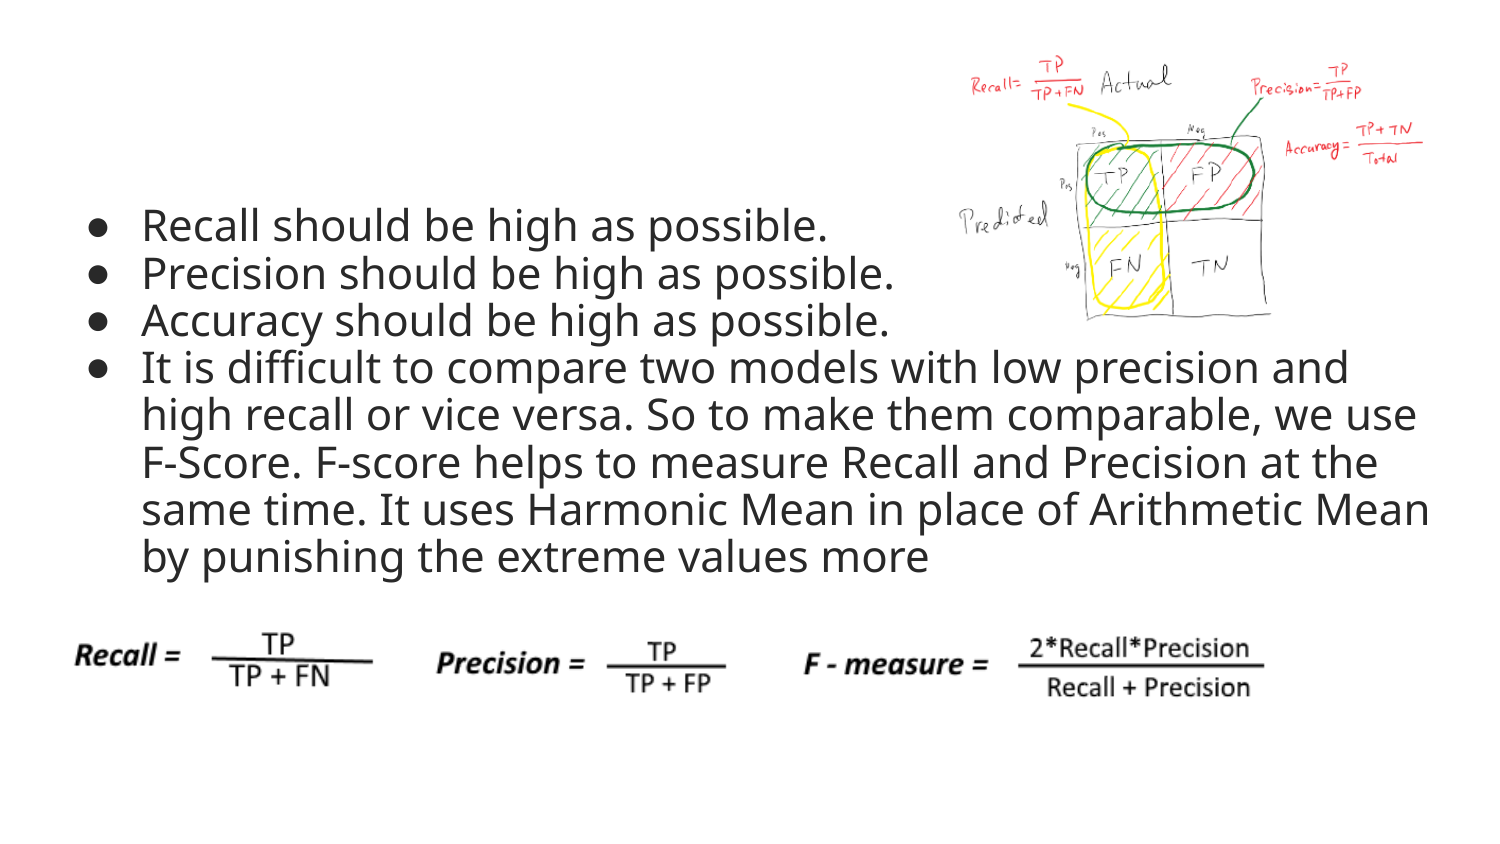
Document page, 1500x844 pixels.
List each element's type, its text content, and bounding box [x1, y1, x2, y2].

list Recall should be high as possible. Precision should be high as possible. Accuracy should be high as possible. It is difficult to compare two models with low precision and high recall or vice versa. So to make them comparable, we use F-Score. F-score helps to measure Recall and Precision at the same time. It uses Harmonic Mean in place of Arithmetic Mean by punishing the extreme values more [51, 189, 1449, 750]
picture [51, 598, 1313, 740]
picture [957, 52, 1479, 326]
